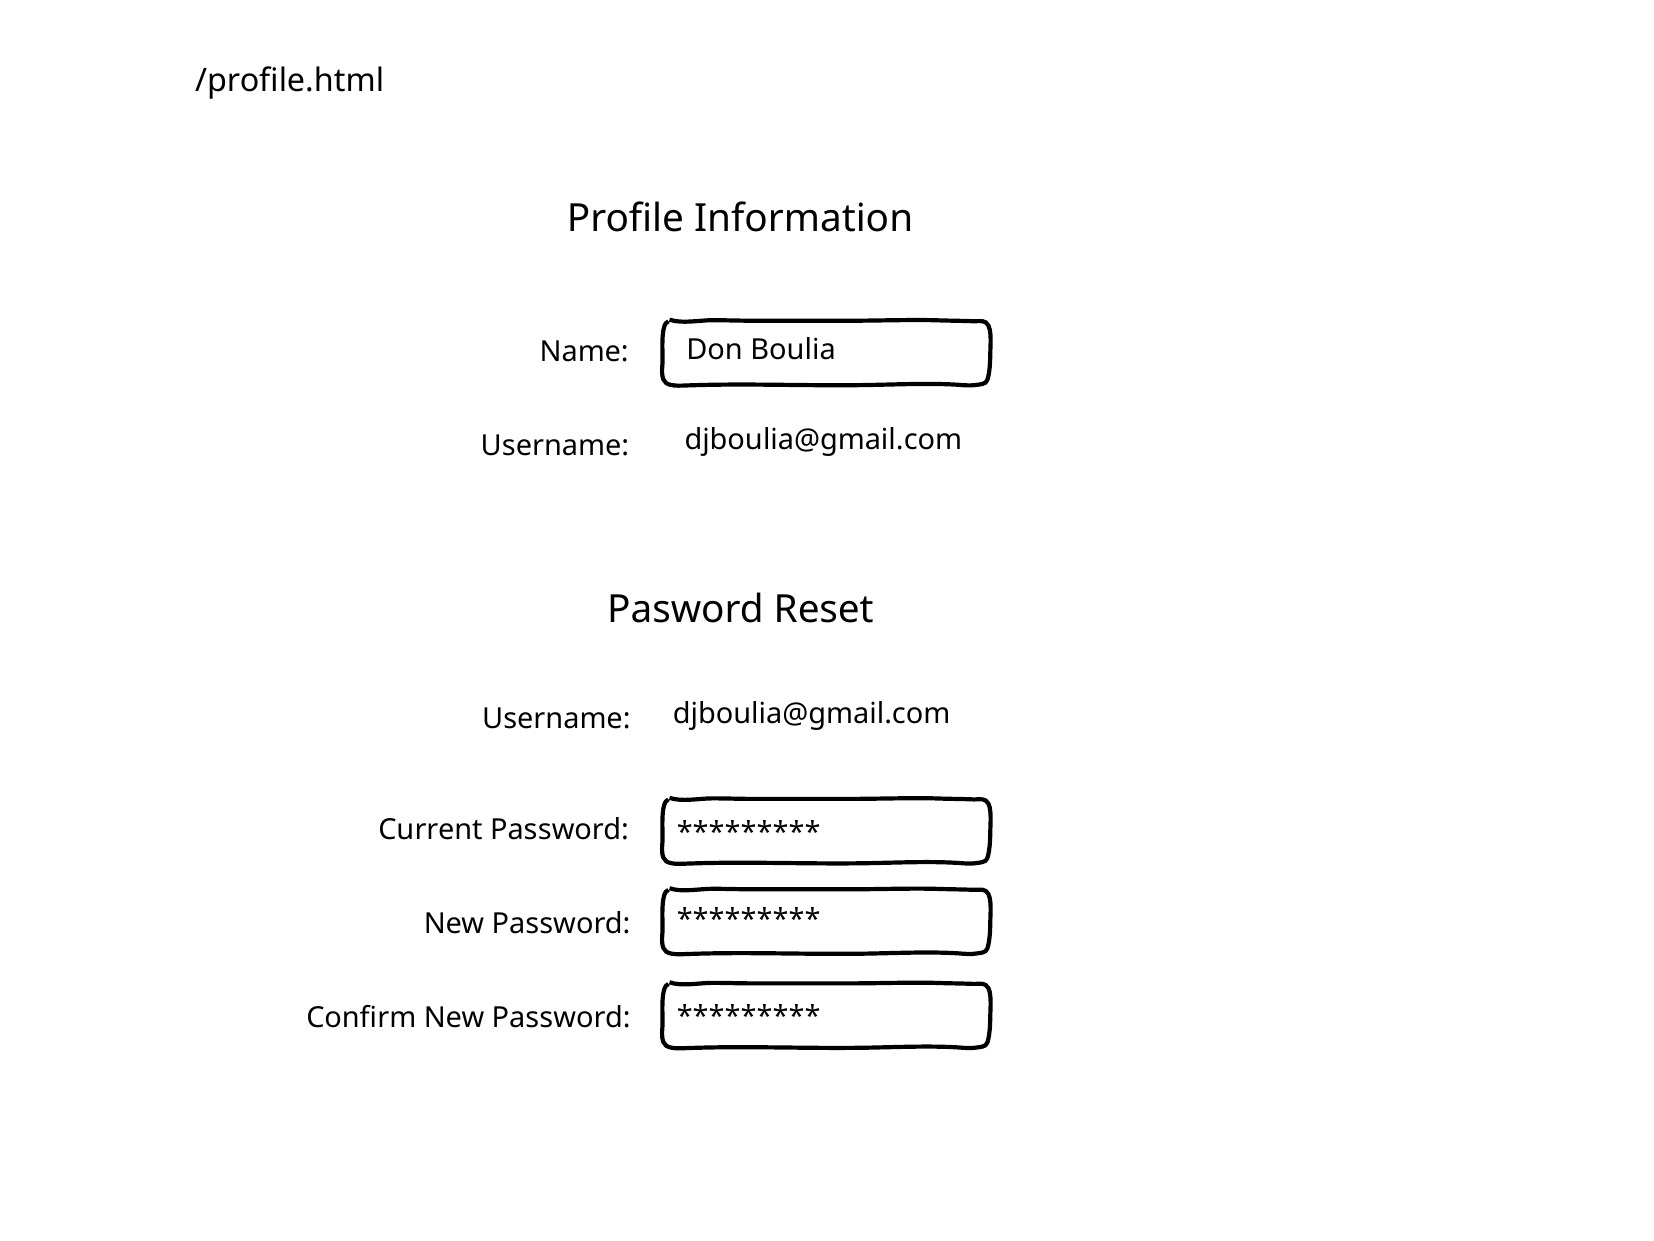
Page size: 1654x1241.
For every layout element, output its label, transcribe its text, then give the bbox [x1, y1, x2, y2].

text_box Confirm New Password: [301, 996, 636, 1039]
text_box Pasword Reset [602, 583, 879, 637]
text_box ********* [672, 811, 826, 854]
text_box New Password: [418, 902, 636, 945]
text_box Don Boulia [681, 328, 841, 371]
text_box ********* [672, 995, 826, 1038]
text_box [662, 319, 991, 386]
text_box [662, 982, 991, 1049]
text_box Username: [475, 424, 635, 467]
text_box Current Password: [373, 809, 635, 851]
text_box Username: [477, 698, 636, 740]
text_box [662, 797, 991, 864]
text_box djboulia@gmail.com [679, 419, 968, 462]
text_box ********* [672, 898, 826, 941]
text_box djboulia@gmail.com [668, 692, 956, 735]
text_box Name: [534, 330, 634, 373]
text_box Profile Information [561, 192, 919, 246]
text_box /profile.html [180, 55, 399, 107]
text_box [662, 888, 991, 955]
